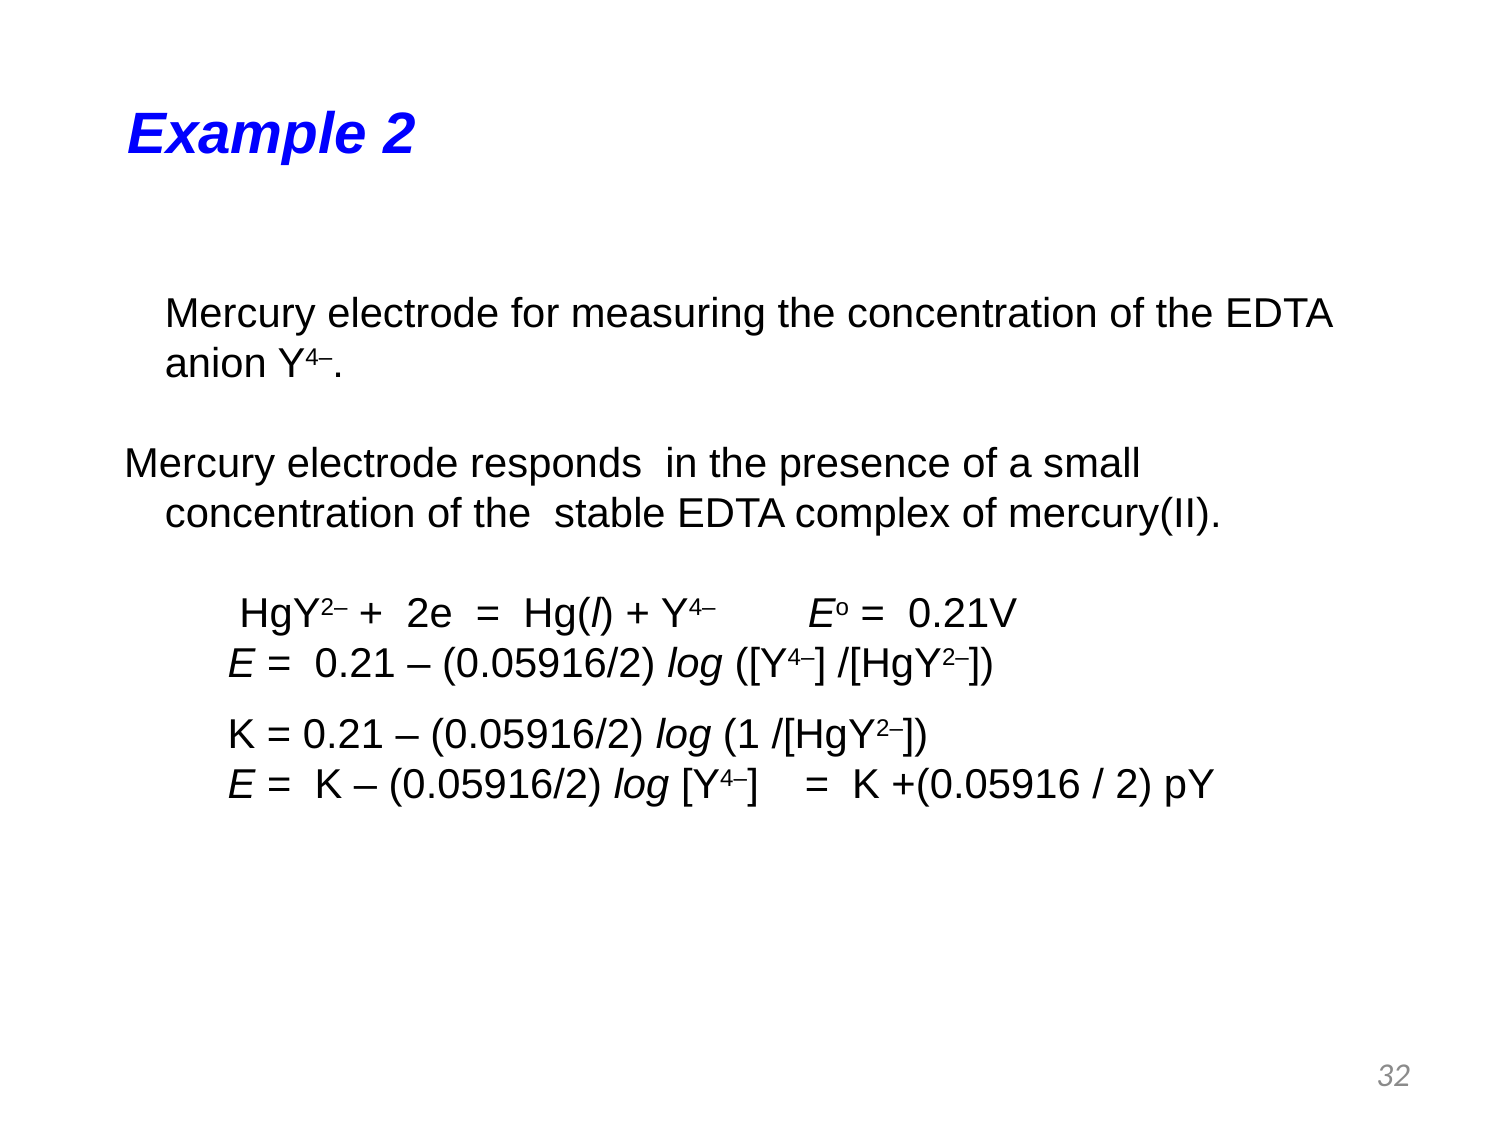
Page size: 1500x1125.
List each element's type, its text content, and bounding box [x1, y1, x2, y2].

text_box Mercury electrode for measuring the concentration of the EDTA anion Y4–. Mercury electrode responds in the presence of a small concentration of the stable EDTA complex of mercury(II). HgY2– + 2e = Hg(l) + Y4– Eo = 0.21V E = 0.21 – (0.05916/2) log ([Y4–] /[HgY2–]) K = 0.21 – (0.05916/2) log (1 /[HgY2–]) E = K – (0.05916/2) log [Y4–] = K +(0.05916 / 2) pY [75, 228, 1375, 815]
slide_number 32 [1074, 1042, 1425, 1103]
text_box Example 2 [112, 87, 1075, 173]
